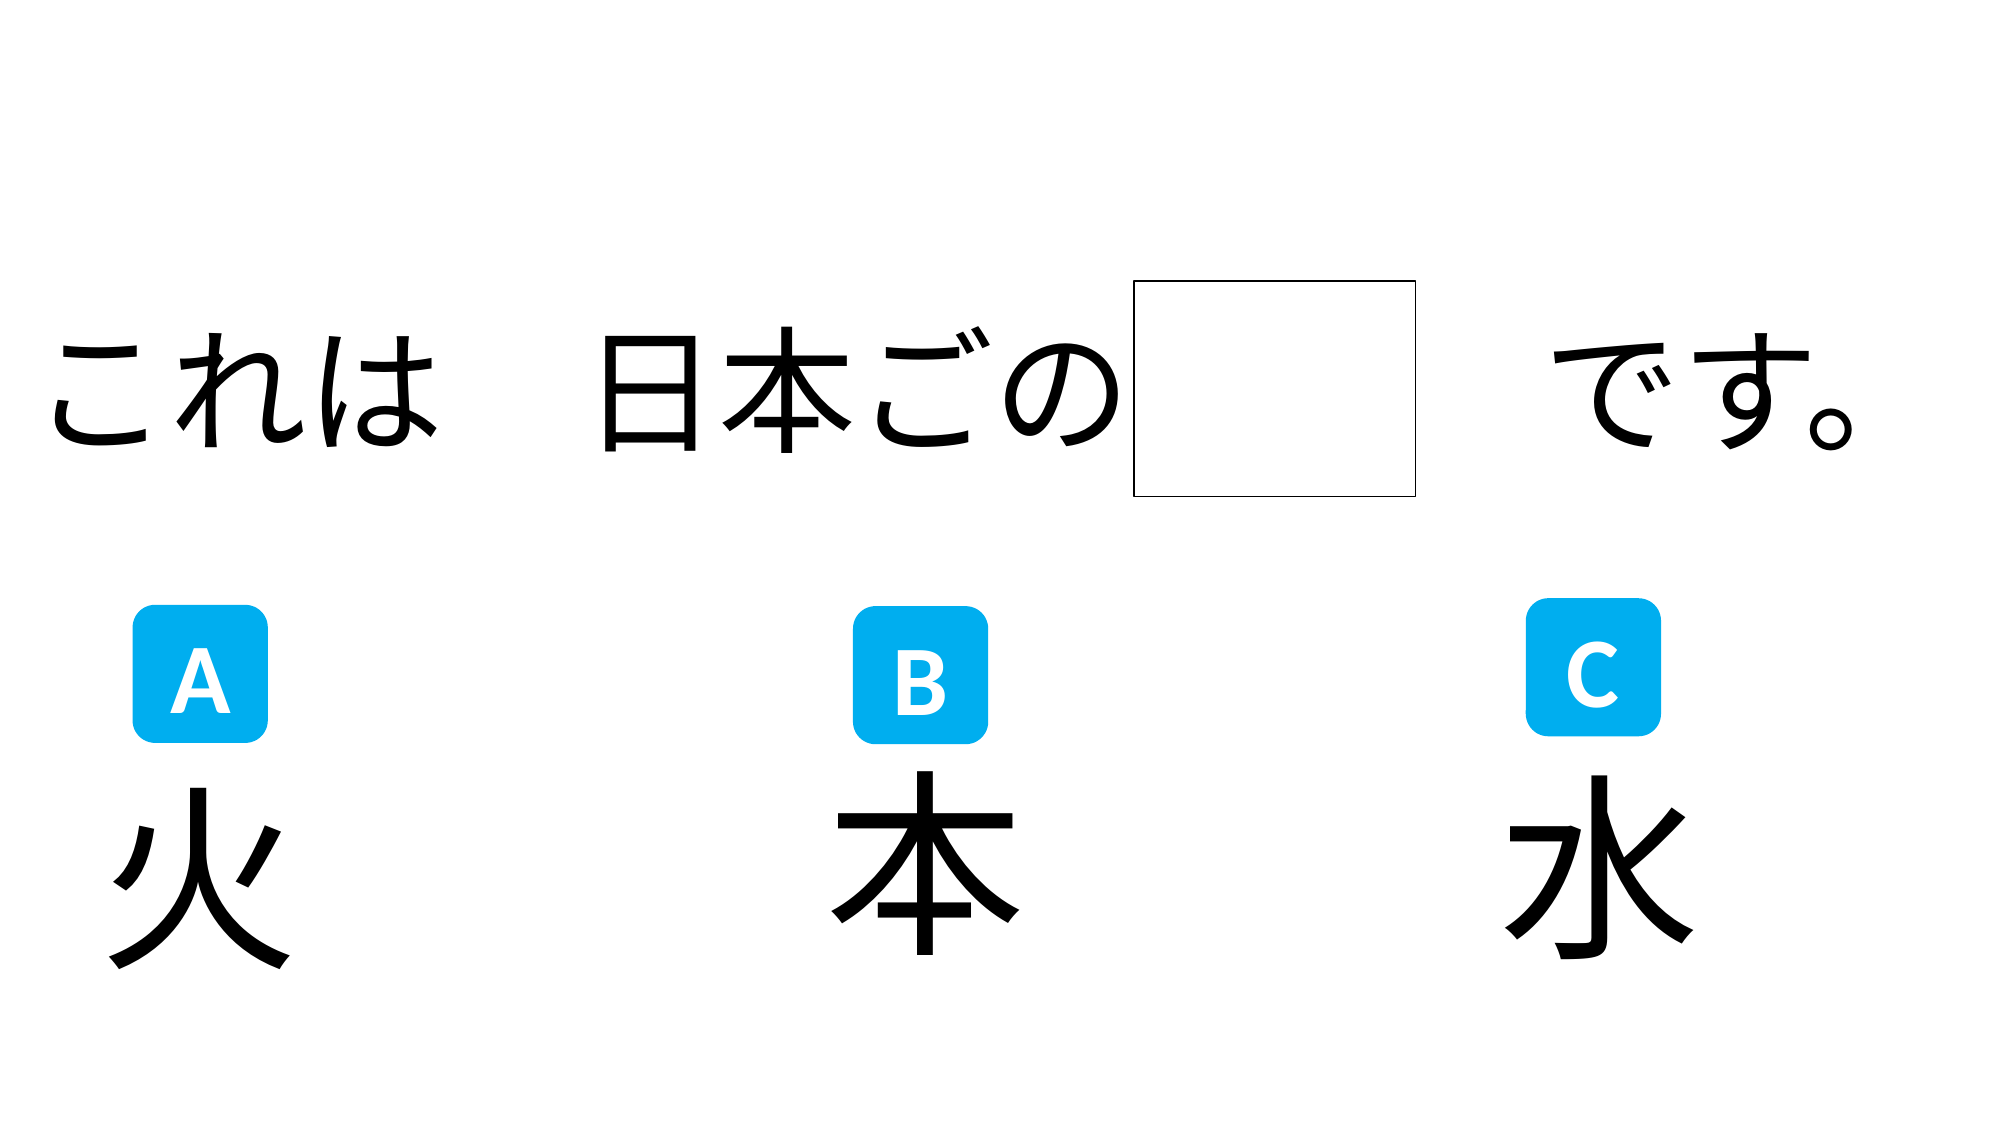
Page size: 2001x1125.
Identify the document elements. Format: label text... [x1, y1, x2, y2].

text_box これは 日本ごの です。 [16, 297, 1134, 478]
text_box C [1525, 598, 1662, 737]
text_box 水 [1484, 736, 1797, 992]
text_box 火 [84, 746, 396, 1002]
text_box [1134, 280, 1416, 497]
text_box A [132, 604, 268, 743]
text_box B [852, 606, 989, 745]
text_box これは 日本ごの です。 [1416, 297, 2000, 478]
text_box 本 [810, 731, 1122, 987]
